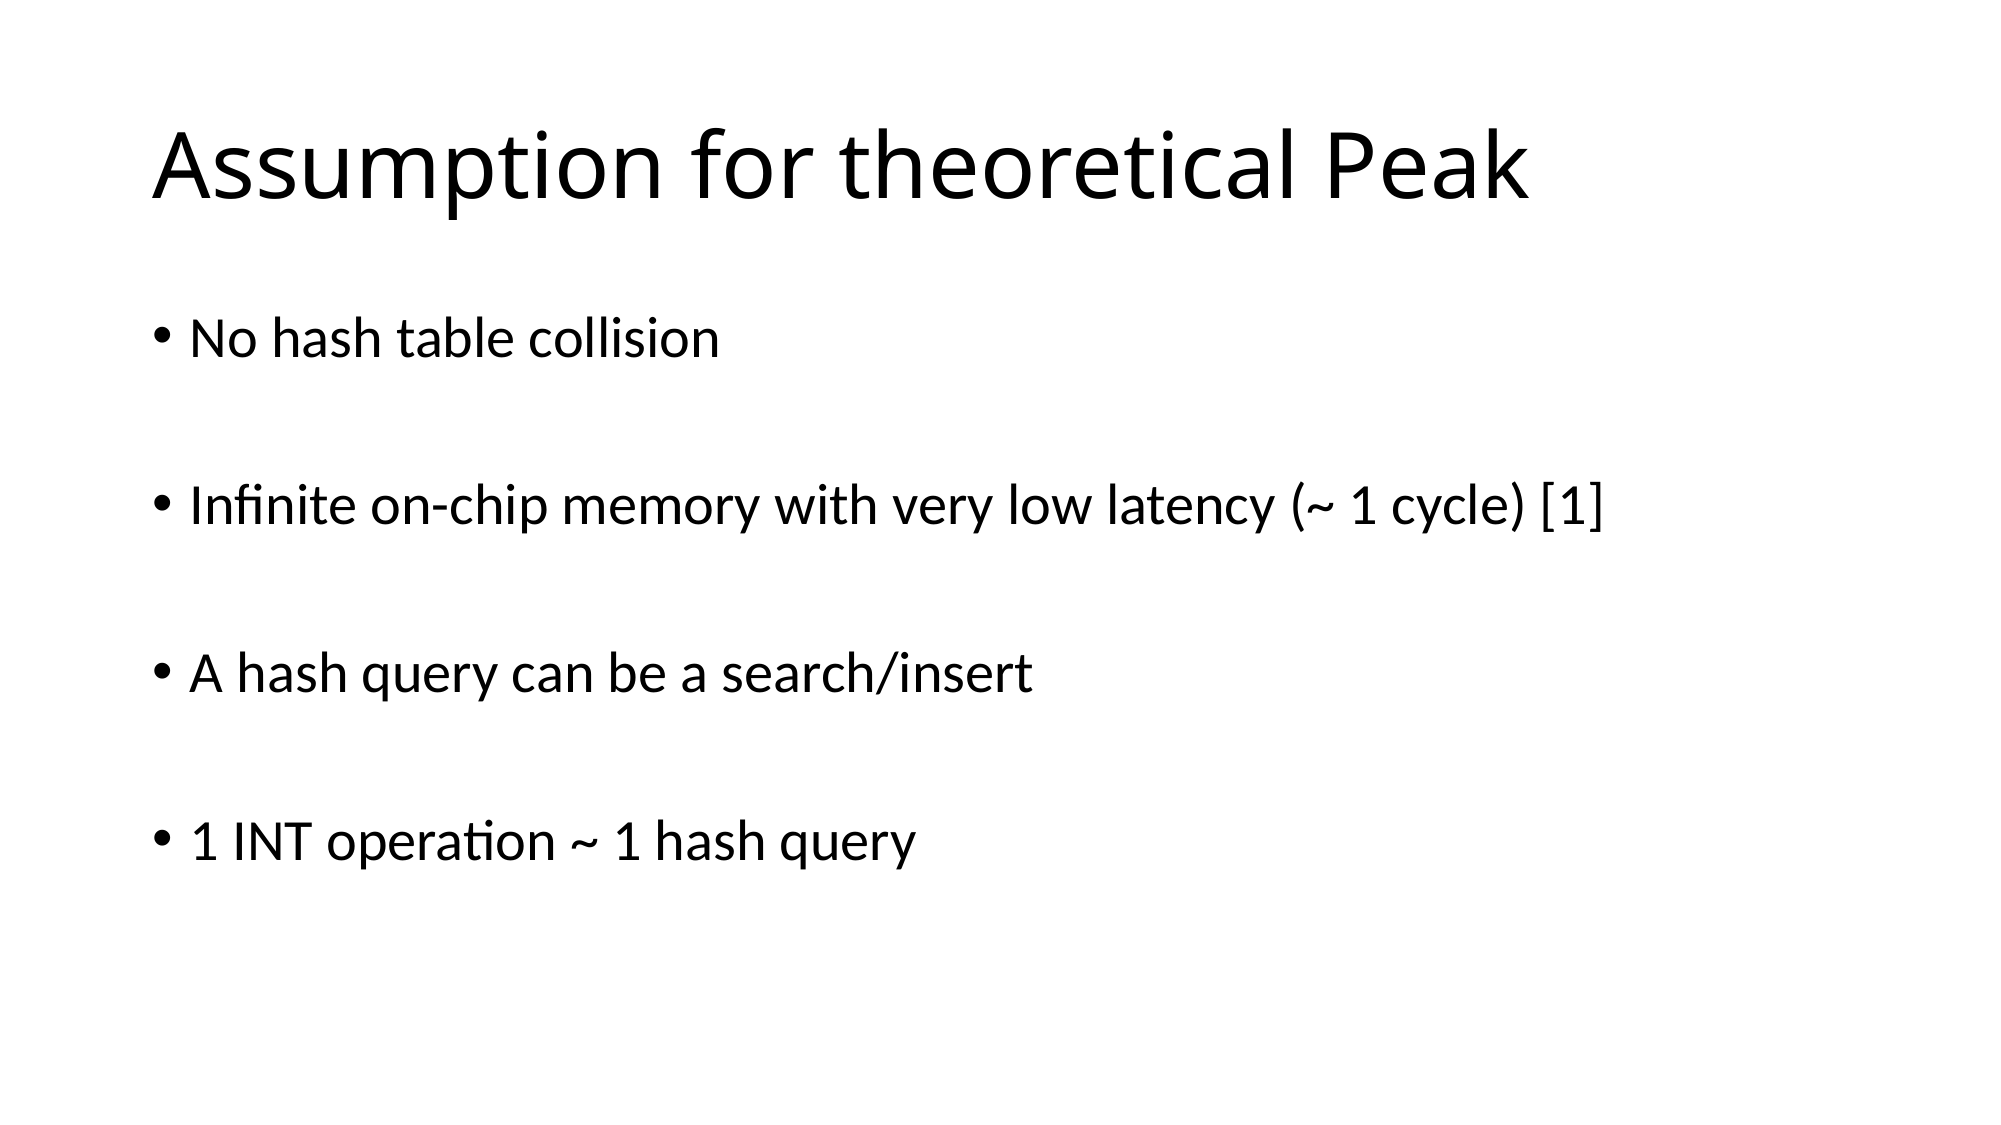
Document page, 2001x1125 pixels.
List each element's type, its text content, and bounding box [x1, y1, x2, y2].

title Assumption for theoretical Peak [137, 59, 1863, 278]
list No hash table collision Infinite on-chip memory with very low latency (~ 1 cycle) [1] A hash query can be a search/insert 1 INT operation ~ 1 hash query [137, 299, 1863, 1014]
